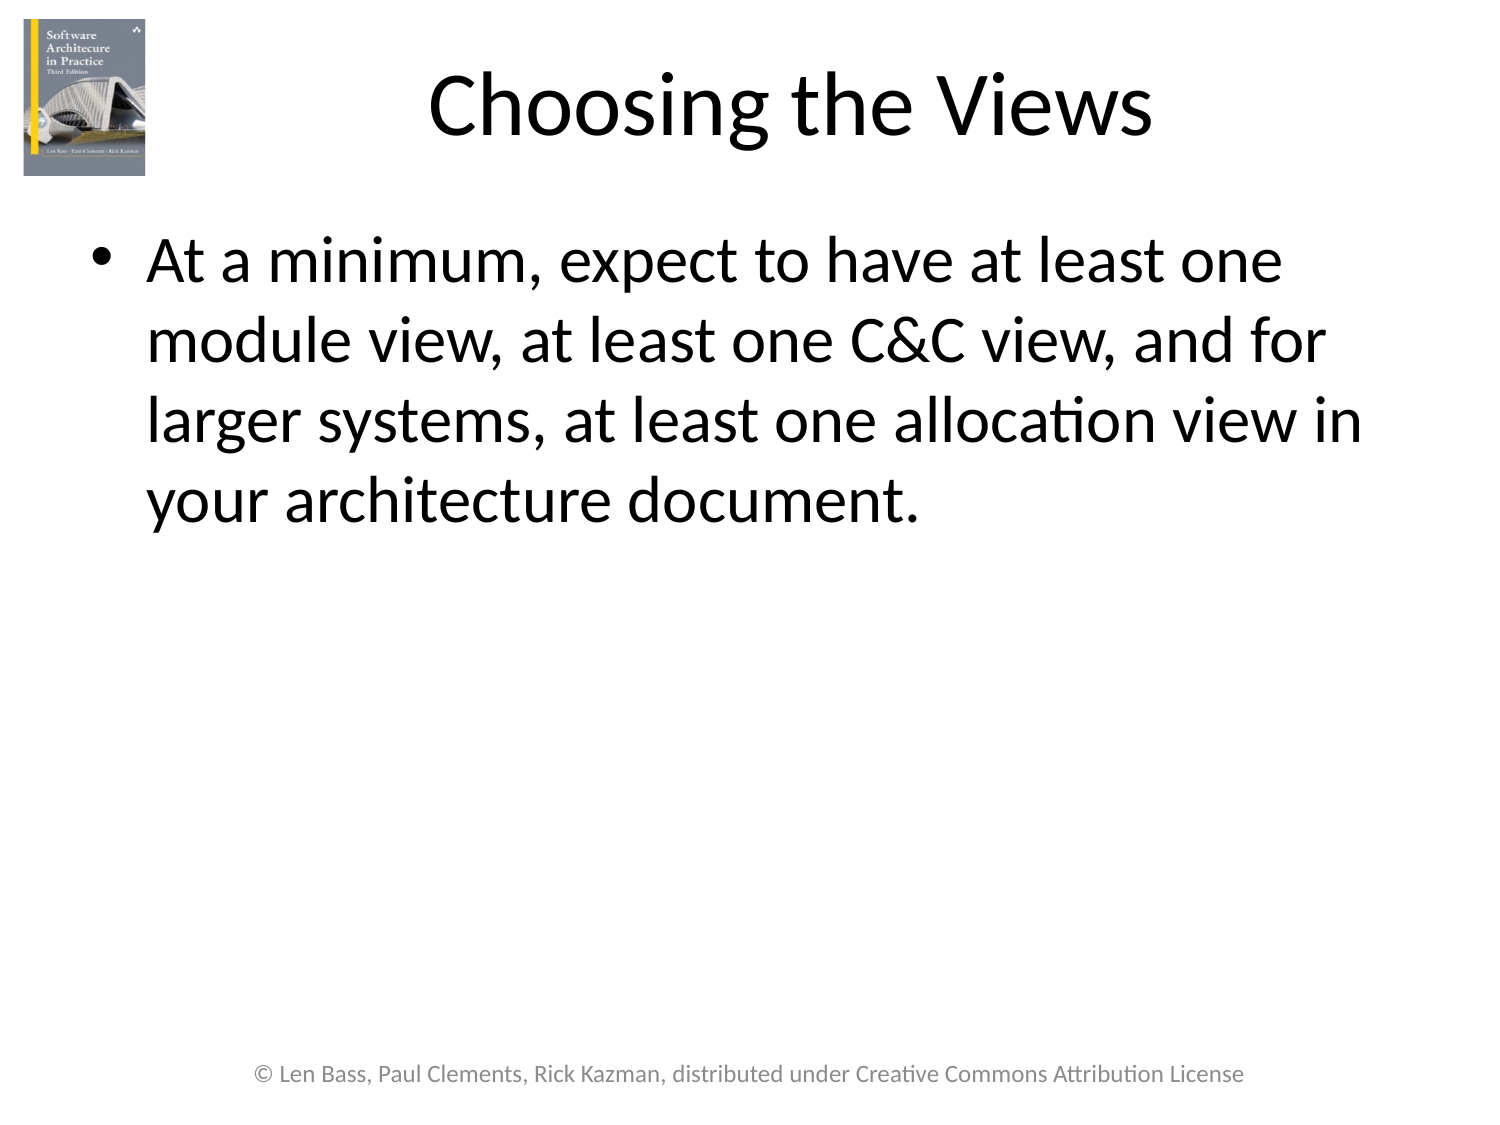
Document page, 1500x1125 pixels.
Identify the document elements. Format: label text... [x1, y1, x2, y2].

footer © Len Bass, Paul Clements, Rick Kazman, distributed under Creative Commons Attribution License [230, 1042, 1270, 1103]
list At a minimum, expect to have at least one module view, at least one C&C view, and for larger systems, at least one allocation view in your architecture document. [75, 208, 1425, 1005]
picture [5, 19, 163, 176]
title Choosing the Views [159, 45, 1425, 173]
